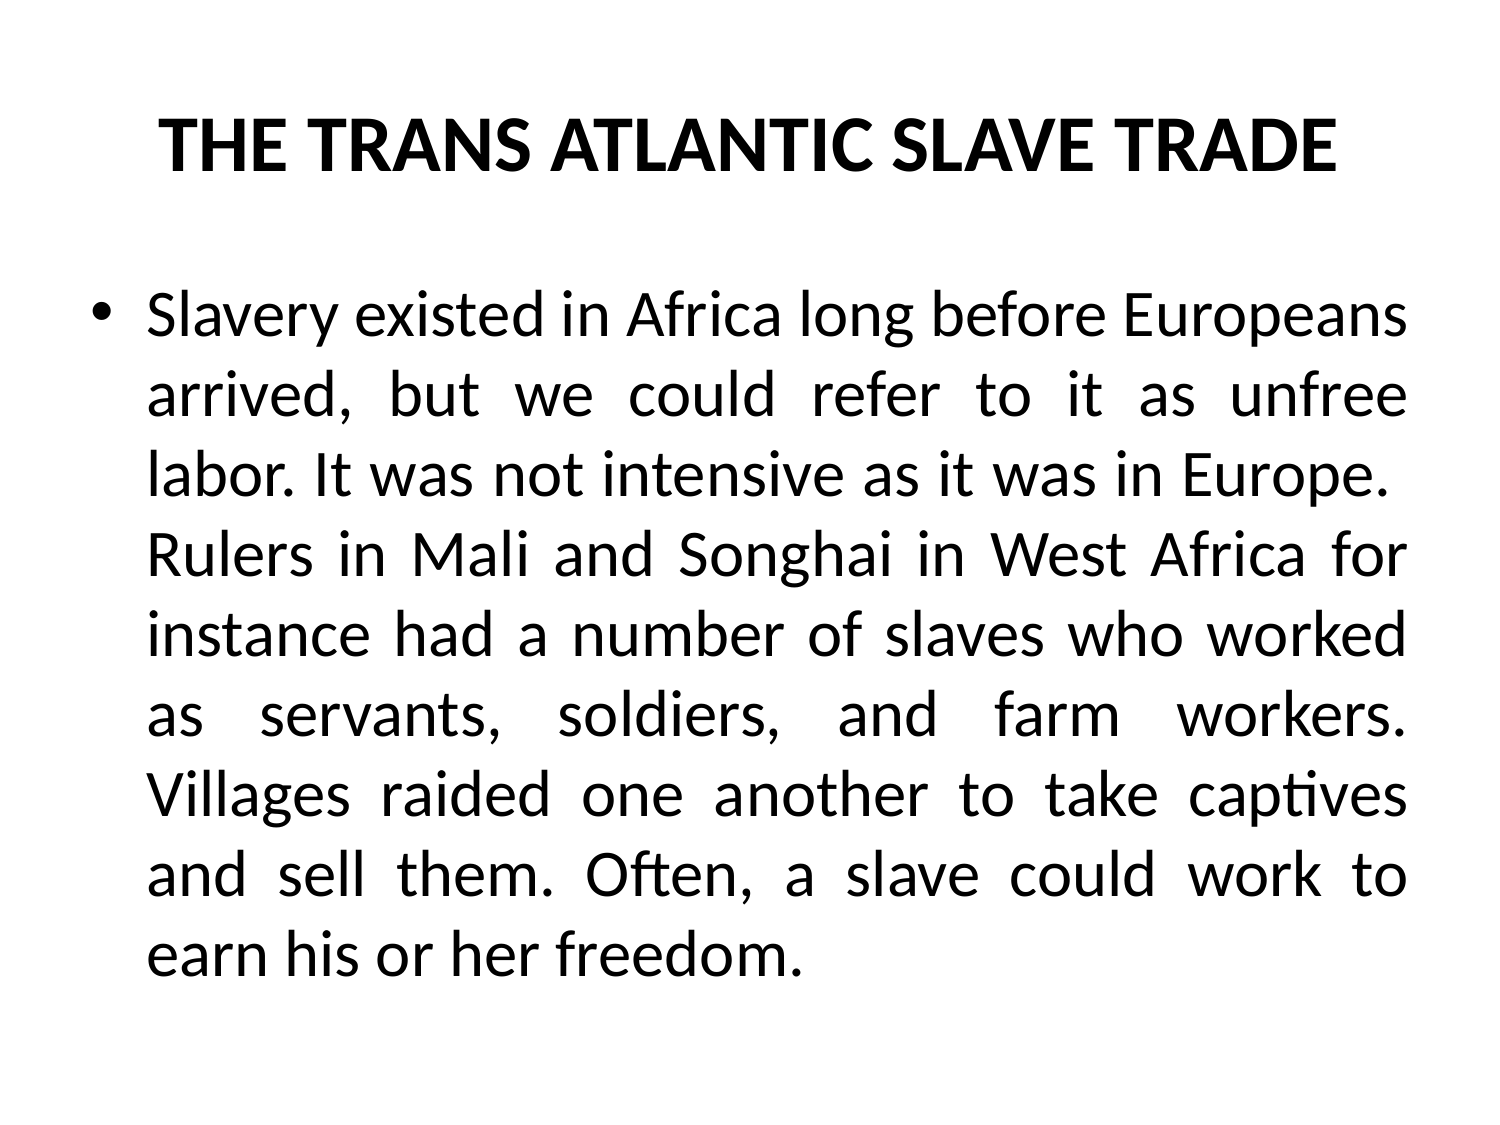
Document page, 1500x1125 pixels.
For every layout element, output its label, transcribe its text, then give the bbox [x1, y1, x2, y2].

title THE TRANS ATLANTIC SLAVE TRADE [75, 45, 1425, 233]
list Slavery existed in Africa long before Europeans arrived, but we could refer to it as unfree labor. It was not intensive as it was in Europe. Rulers in Mali and Songhai in West Africa for instance had a number of slaves who worked as servants, soldiers, and farm workers. Villages raided one another to take captives and sell them. Often, a slave could work to earn his or her freedom. [75, 262, 1425, 1005]
